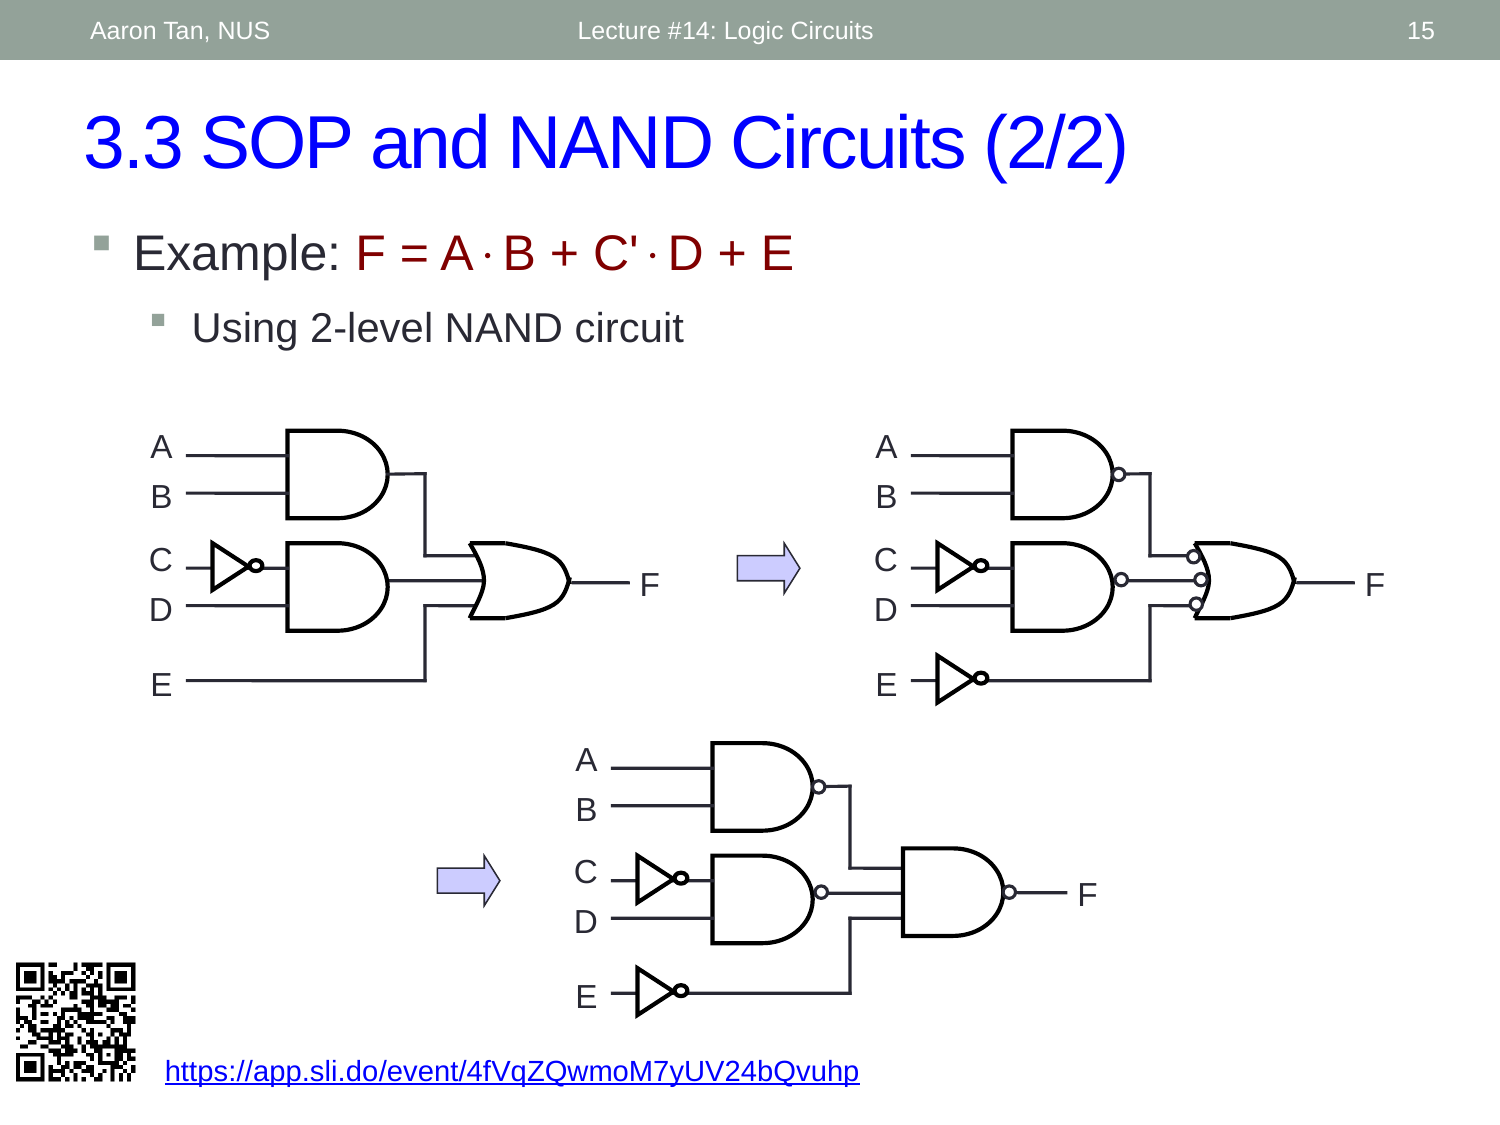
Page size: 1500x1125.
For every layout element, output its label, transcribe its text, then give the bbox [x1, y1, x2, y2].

footer Lecture #14: Logic Circuits [562, 3, 1238, 57]
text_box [124, 417, 697, 712]
slide_number 15 [1308, 3, 1450, 57]
title 3.3 SOP and NAND Circuits (2/2) [68, 86, 1429, 192]
text_box Example: F = AB + C'D + E Using 2-level NAND circuit [74, 212, 1425, 369]
picture [7, 954, 143, 1089]
slide_number Aaron Tan, NUS [75, 3, 550, 57]
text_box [737, 417, 1422, 712]
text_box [437, 730, 1135, 1024]
